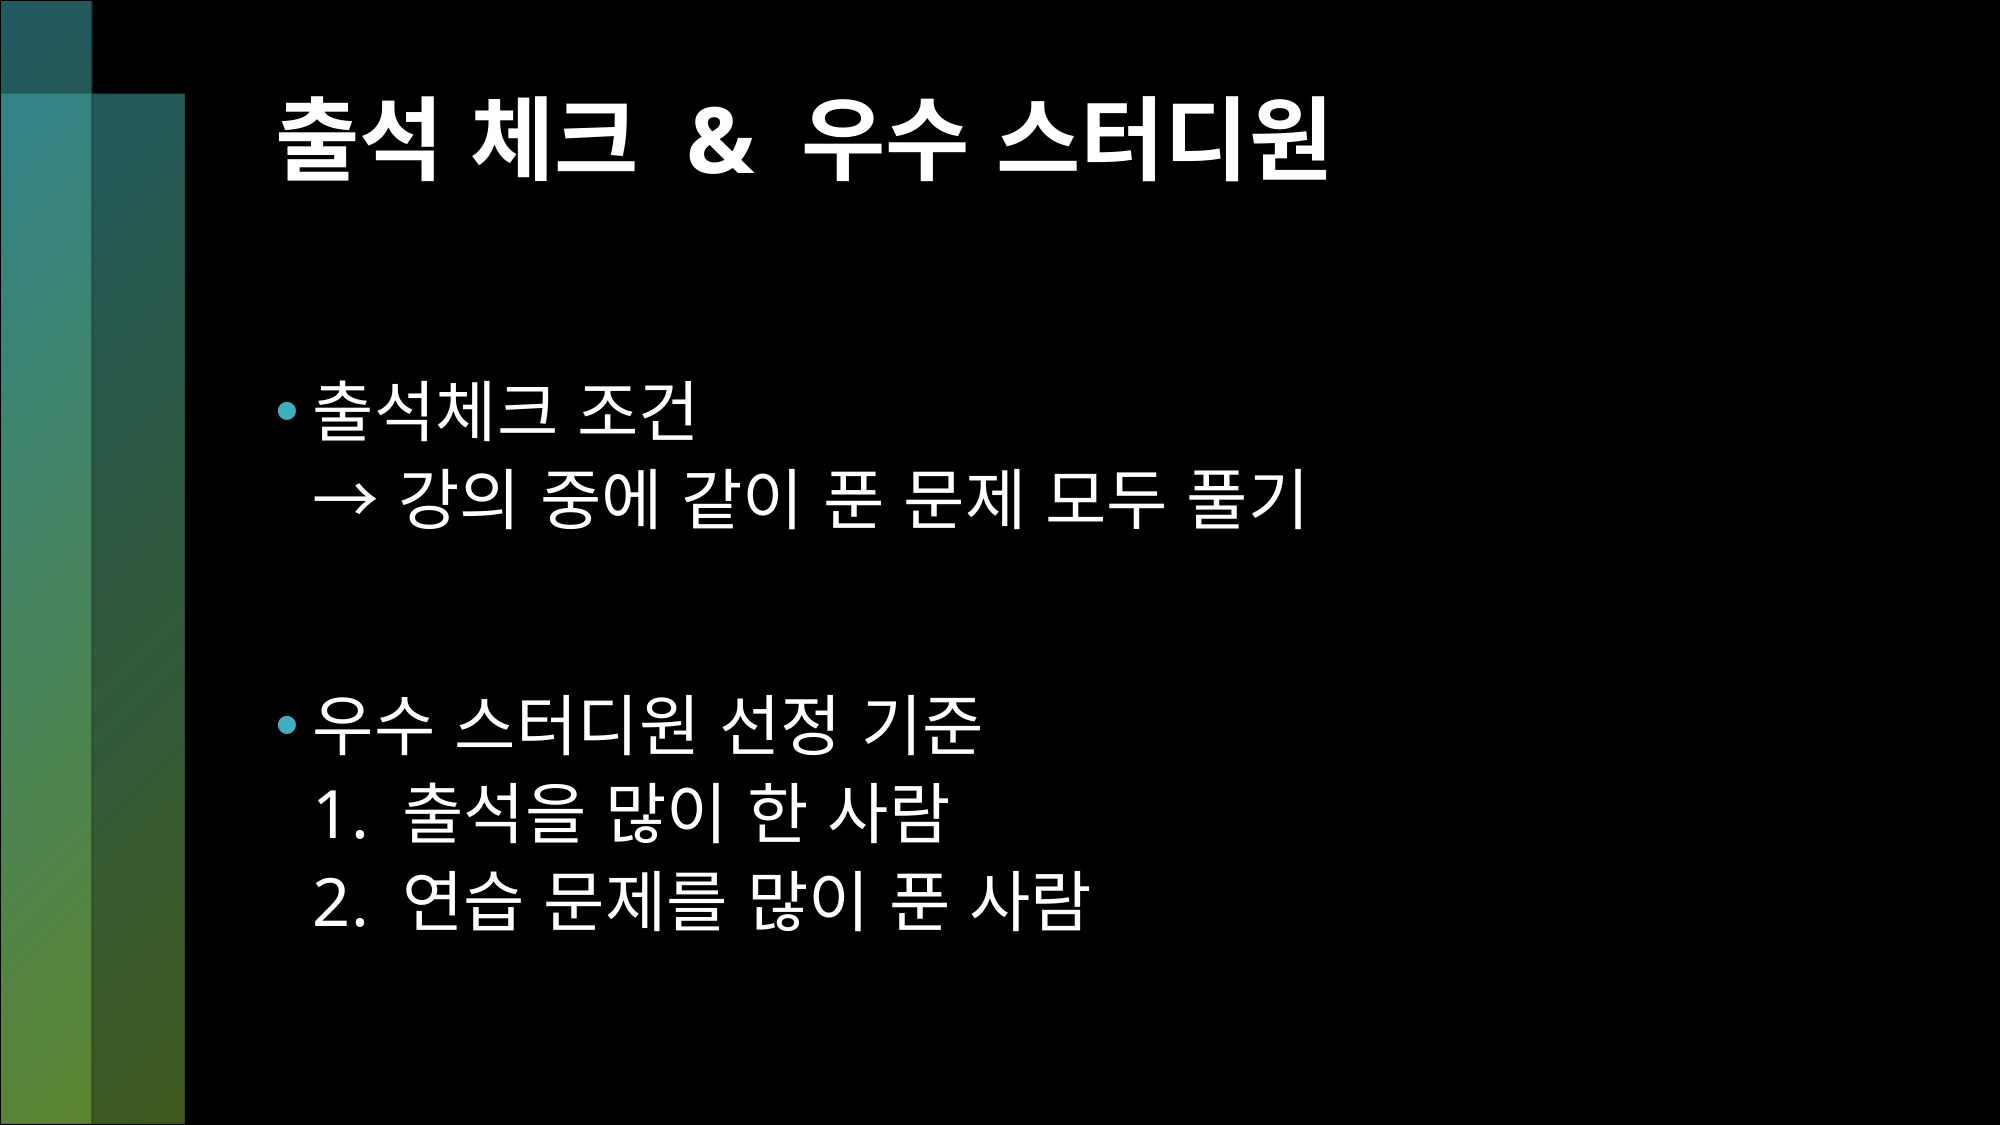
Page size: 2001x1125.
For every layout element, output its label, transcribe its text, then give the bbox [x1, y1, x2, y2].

title 출석 체크 & 우수 스터디원 [260, 74, 1817, 329]
list 출석체크 조건 → 강의 중에 같이 푼 문제 모두 풀기 우수 스터디원 선정 기준 1. 출석을 많이 한 사람 2. 연습 문제를 많이 푼 사람 [260, 354, 1817, 999]
